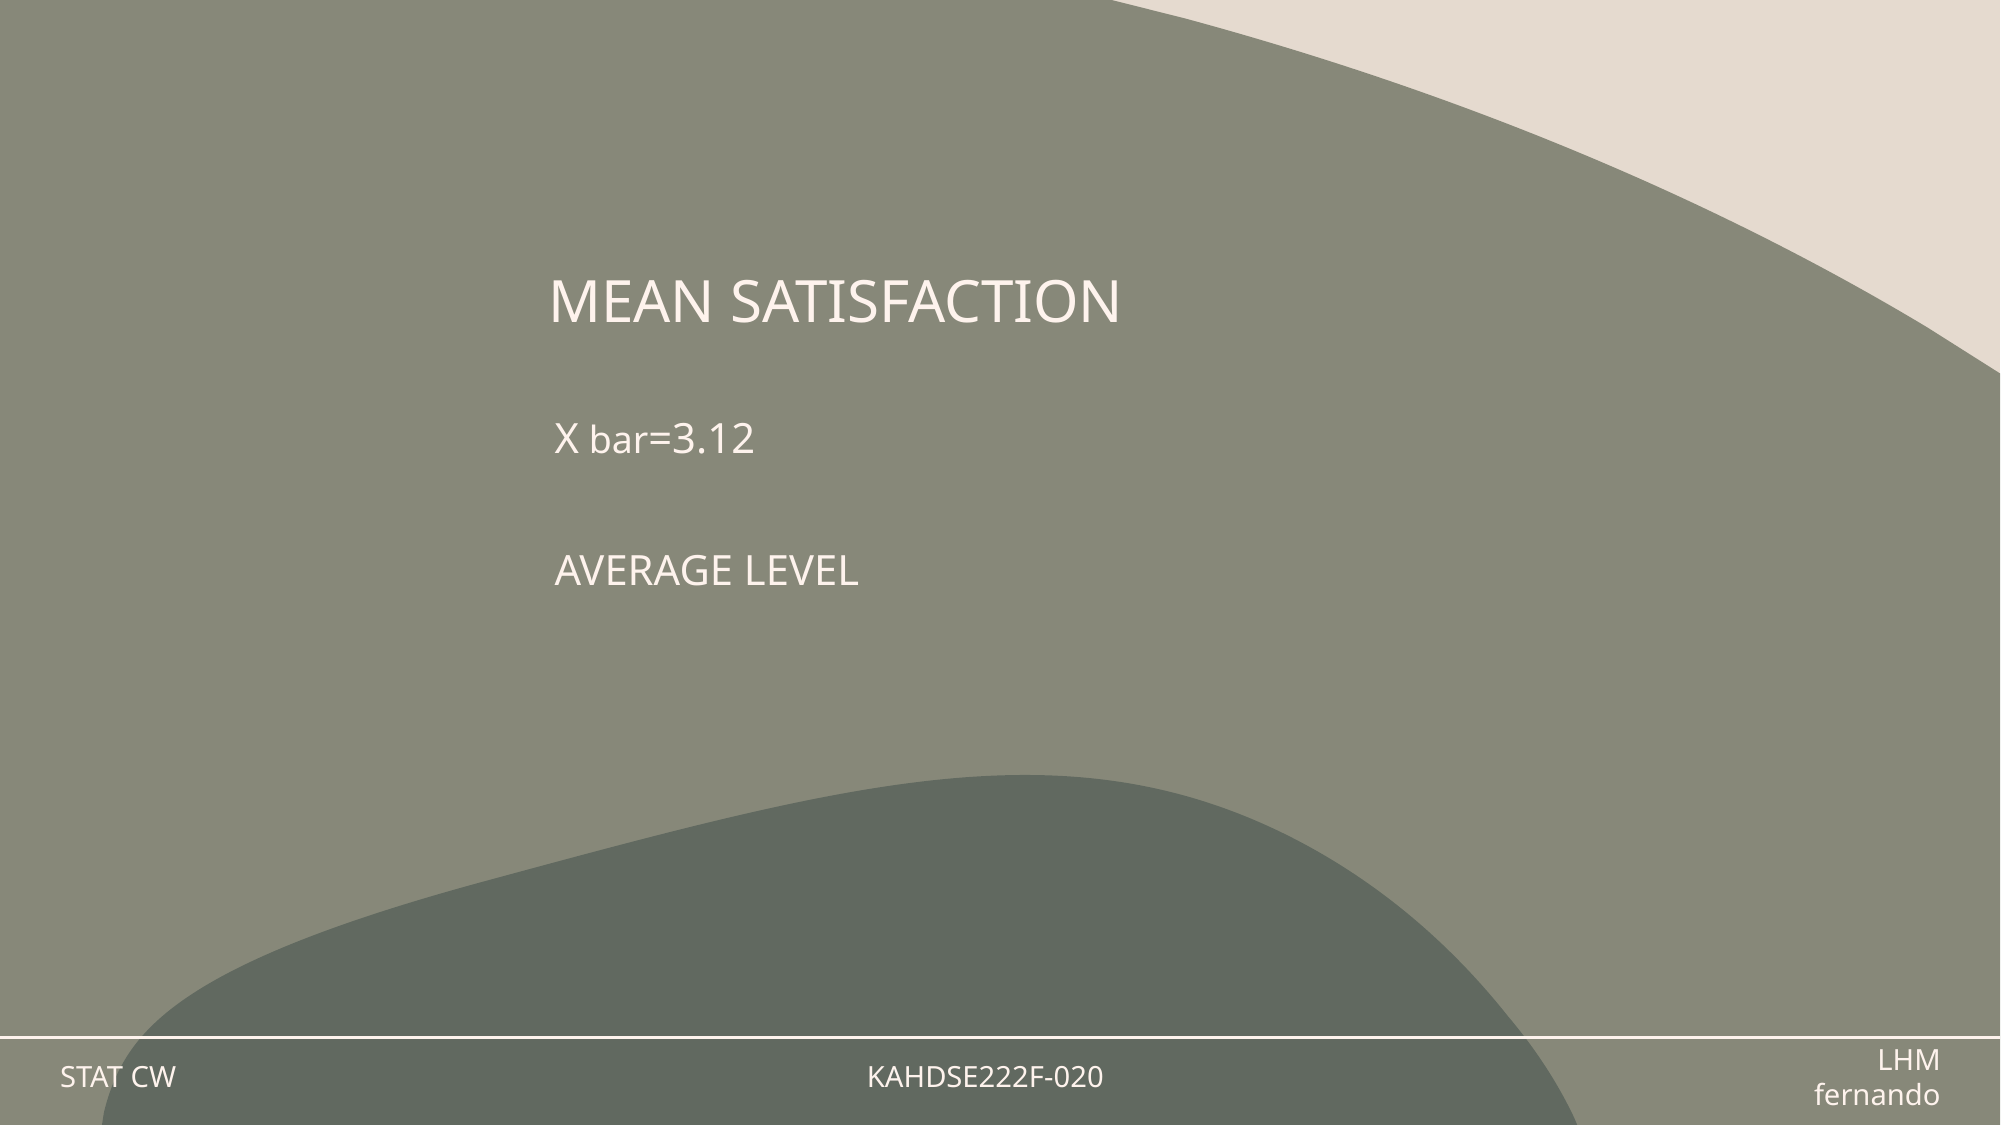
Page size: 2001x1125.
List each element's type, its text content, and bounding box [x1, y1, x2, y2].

text_box X bar=3.12 Average level [539, 347, 1473, 666]
text_box Mean satisfaction [533, 234, 1467, 373]
text_box STAT CW [45, 1050, 207, 1102]
text_box LHM fernando [1793, 1050, 1956, 1102]
text_box KAHDSE222F-020 [703, 1050, 1268, 1102]
